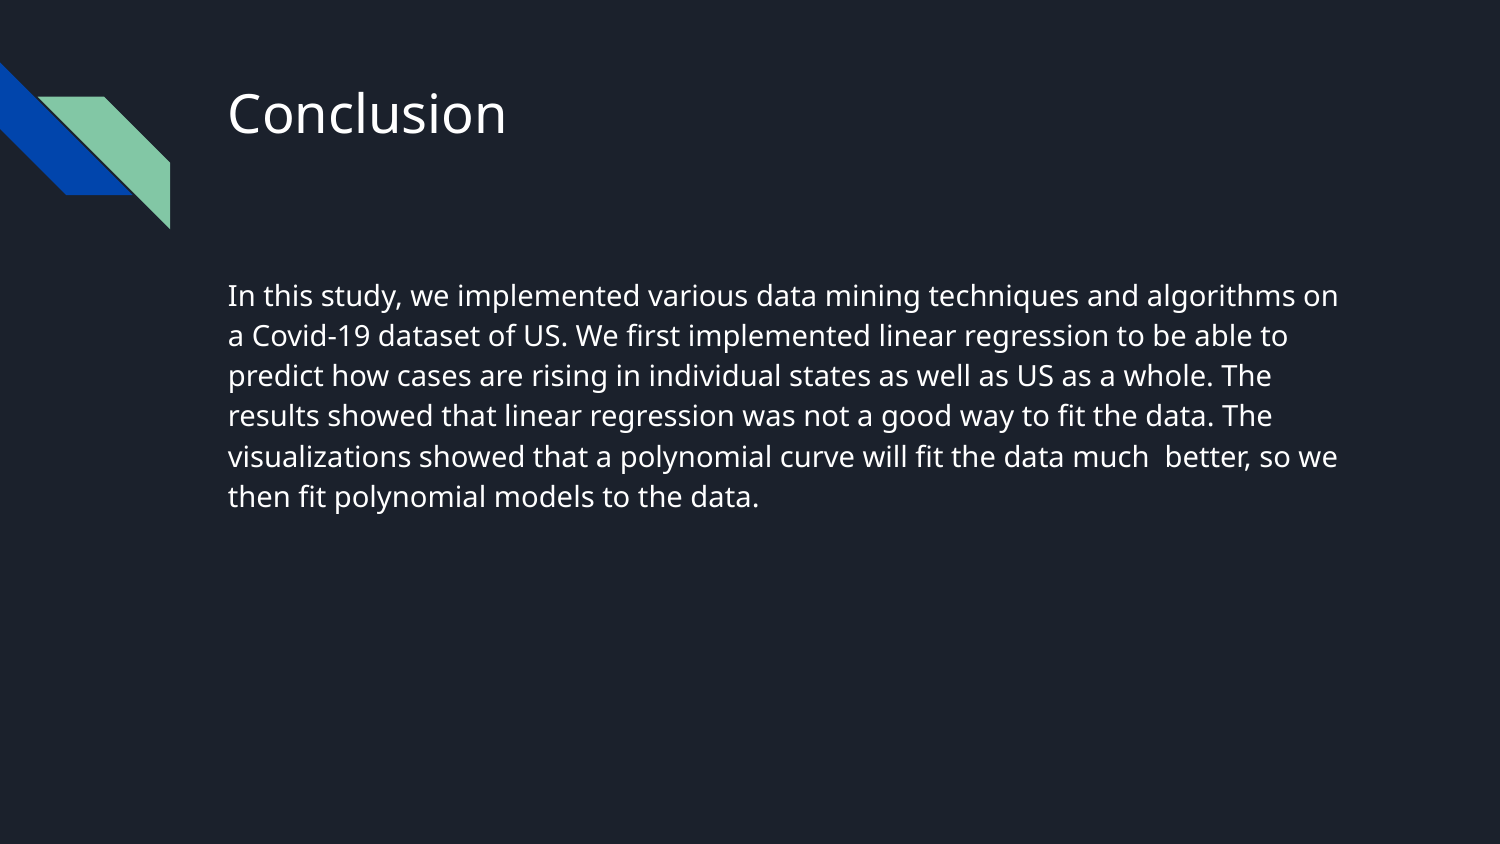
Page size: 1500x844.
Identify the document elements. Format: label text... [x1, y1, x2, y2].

title Conclusion [212, 64, 1368, 215]
list In this study, we implemented various data mining techniques and algorithms on a Covid-19 dataset of US. We first implemented linear regression to be able to predict how cases are rising in individual states as well as US as a whole. The results showed that linear regression was not a good way to fit the data. The visualizations showed that a polynomial curve will fit the data much better, so we then fit polynomial models to the data. [212, 257, 1368, 735]
